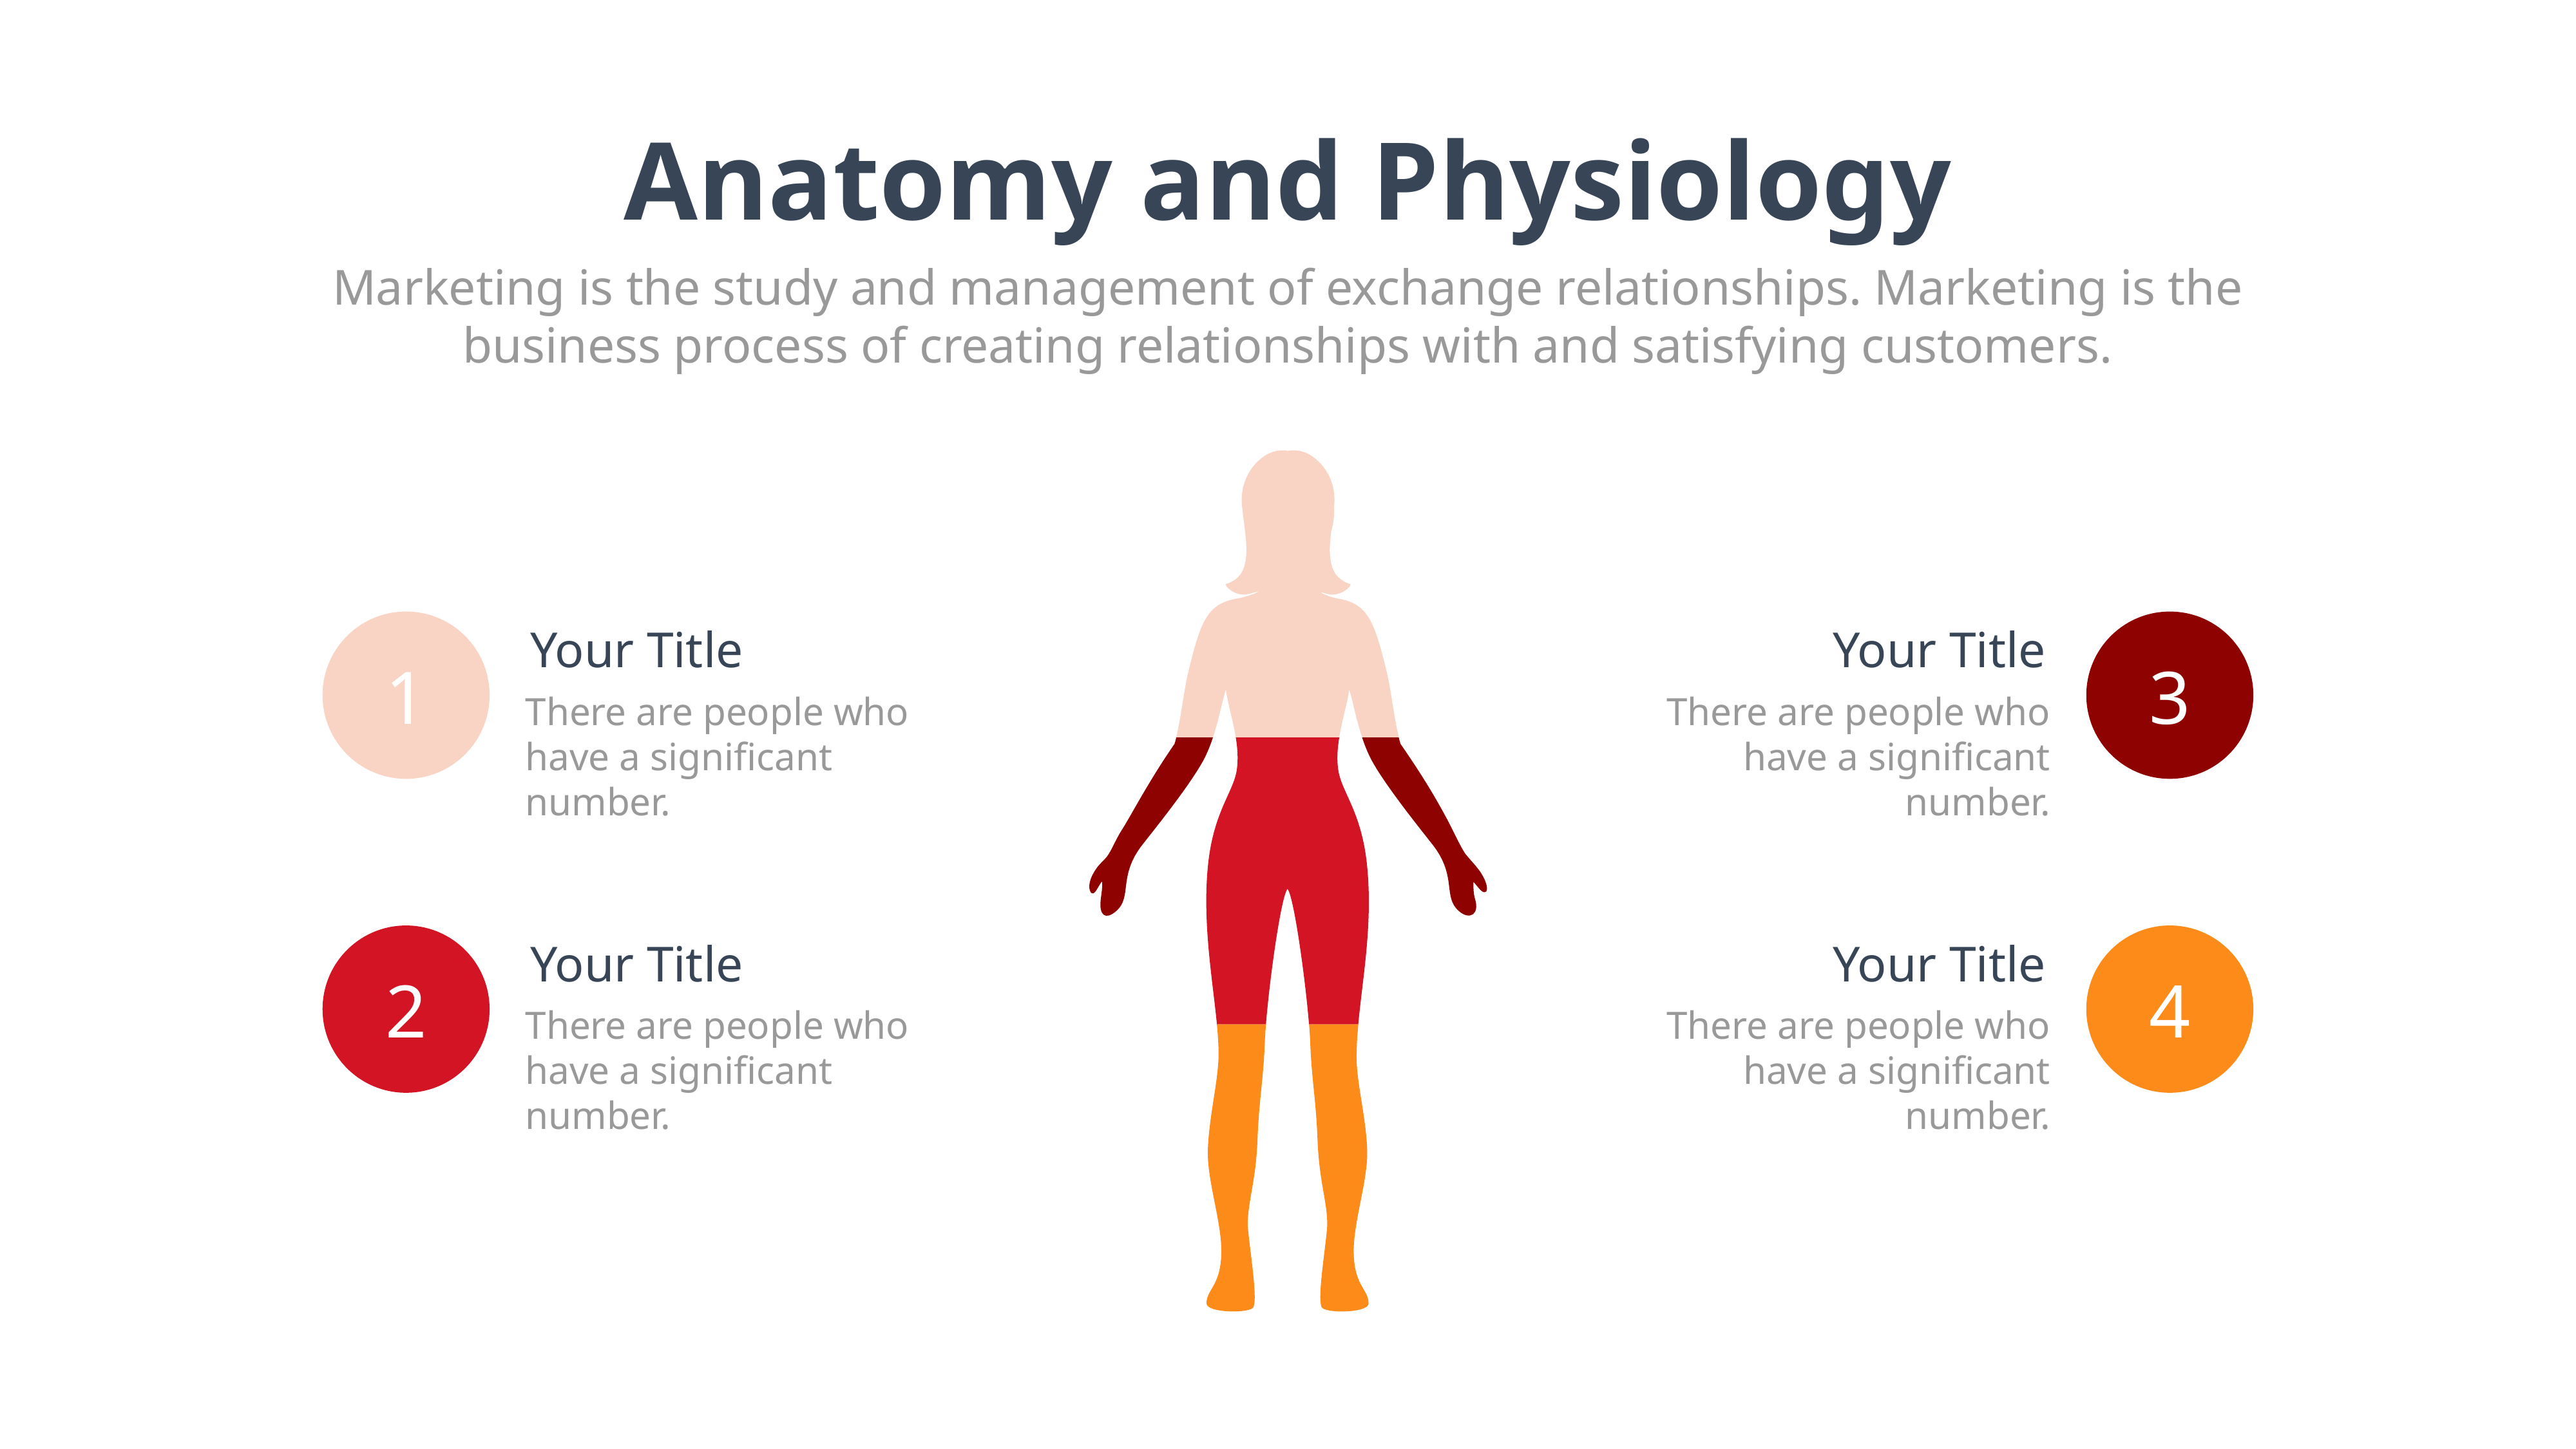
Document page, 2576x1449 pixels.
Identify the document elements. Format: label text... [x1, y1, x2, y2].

text_box [1362, 737, 1487, 916]
text_box [1089, 737, 1213, 916]
text_box 1 [322, 611, 490, 779]
text_box [1309, 1024, 1369, 1312]
text_box 4 [2086, 925, 2254, 1093]
text_box 3 [2086, 611, 2254, 779]
text_box Anatomy and Physiology [614, 108, 1962, 247]
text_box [322, 925, 1038, 1098]
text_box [515, 614, 1038, 784]
text_box [1206, 737, 1369, 1024]
text_box Marketing is the study and management of exchange relationships. Marketing is the business process of creating relationships with and satisfying customers. [281, 251, 2295, 377]
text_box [1538, 928, 2060, 1098]
text_box [1176, 450, 1399, 737]
text_box [1206, 1024, 1266, 1312]
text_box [1538, 614, 2060, 784]
